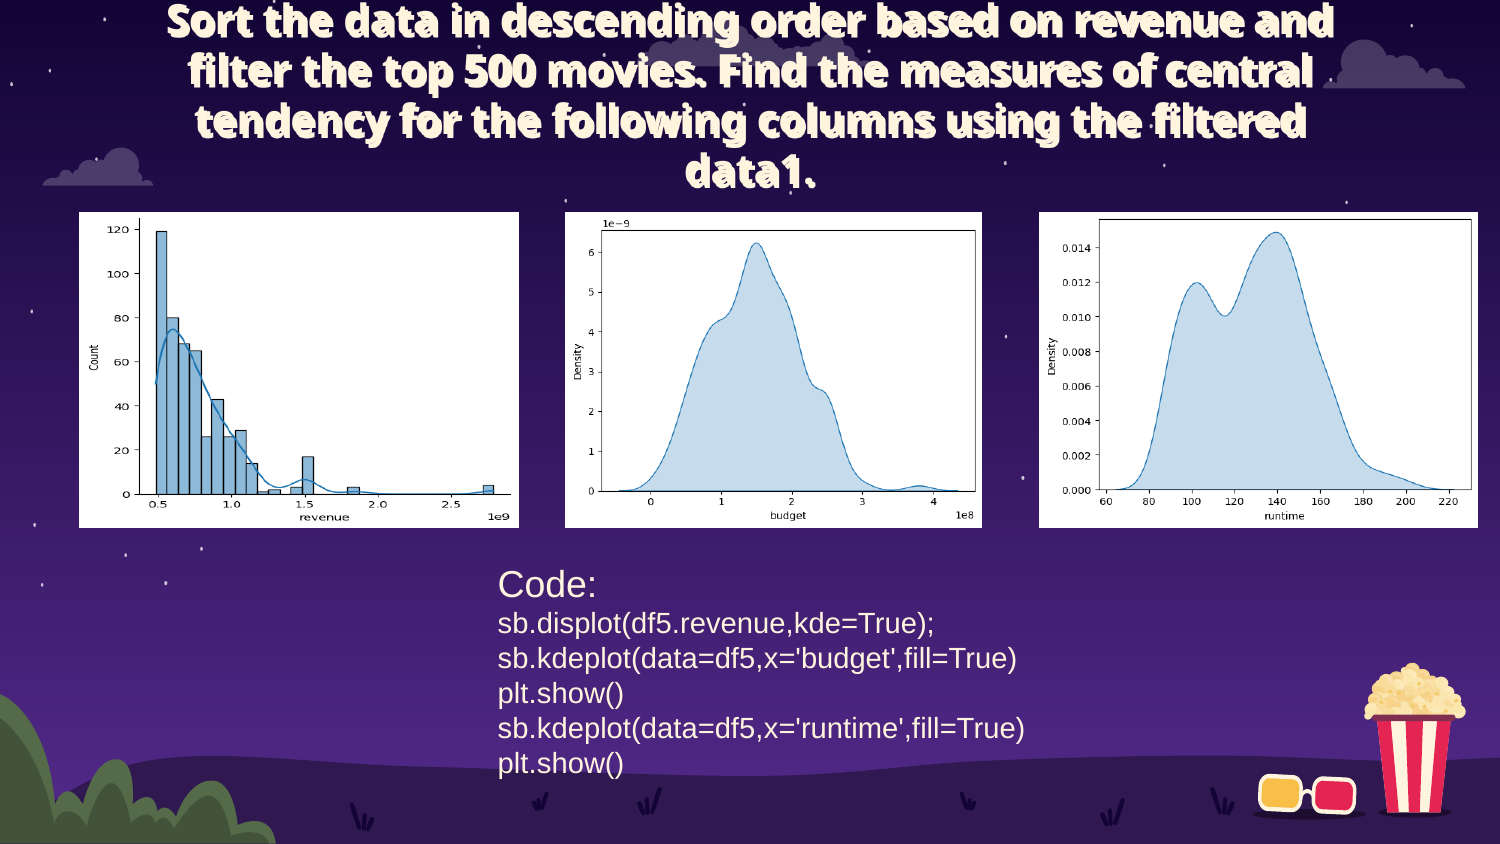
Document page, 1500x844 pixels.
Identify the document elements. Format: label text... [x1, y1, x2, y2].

title Sort the data in descending order based on revenue and filter the top 500 movies. Find the measures of central tendency for the following columns using the filtered data1. [117, 79, 1382, 155]
picture [0, 0, 1500, 799]
text_box Code: sb.displot(df5.revenue,kde=True); sb.kdeplot(data=df5,x='budget',fill=True) plt.show() sb.kdeplot(data=df5,x='runtime',fill=True) plt.show() [482, 552, 1163, 787]
